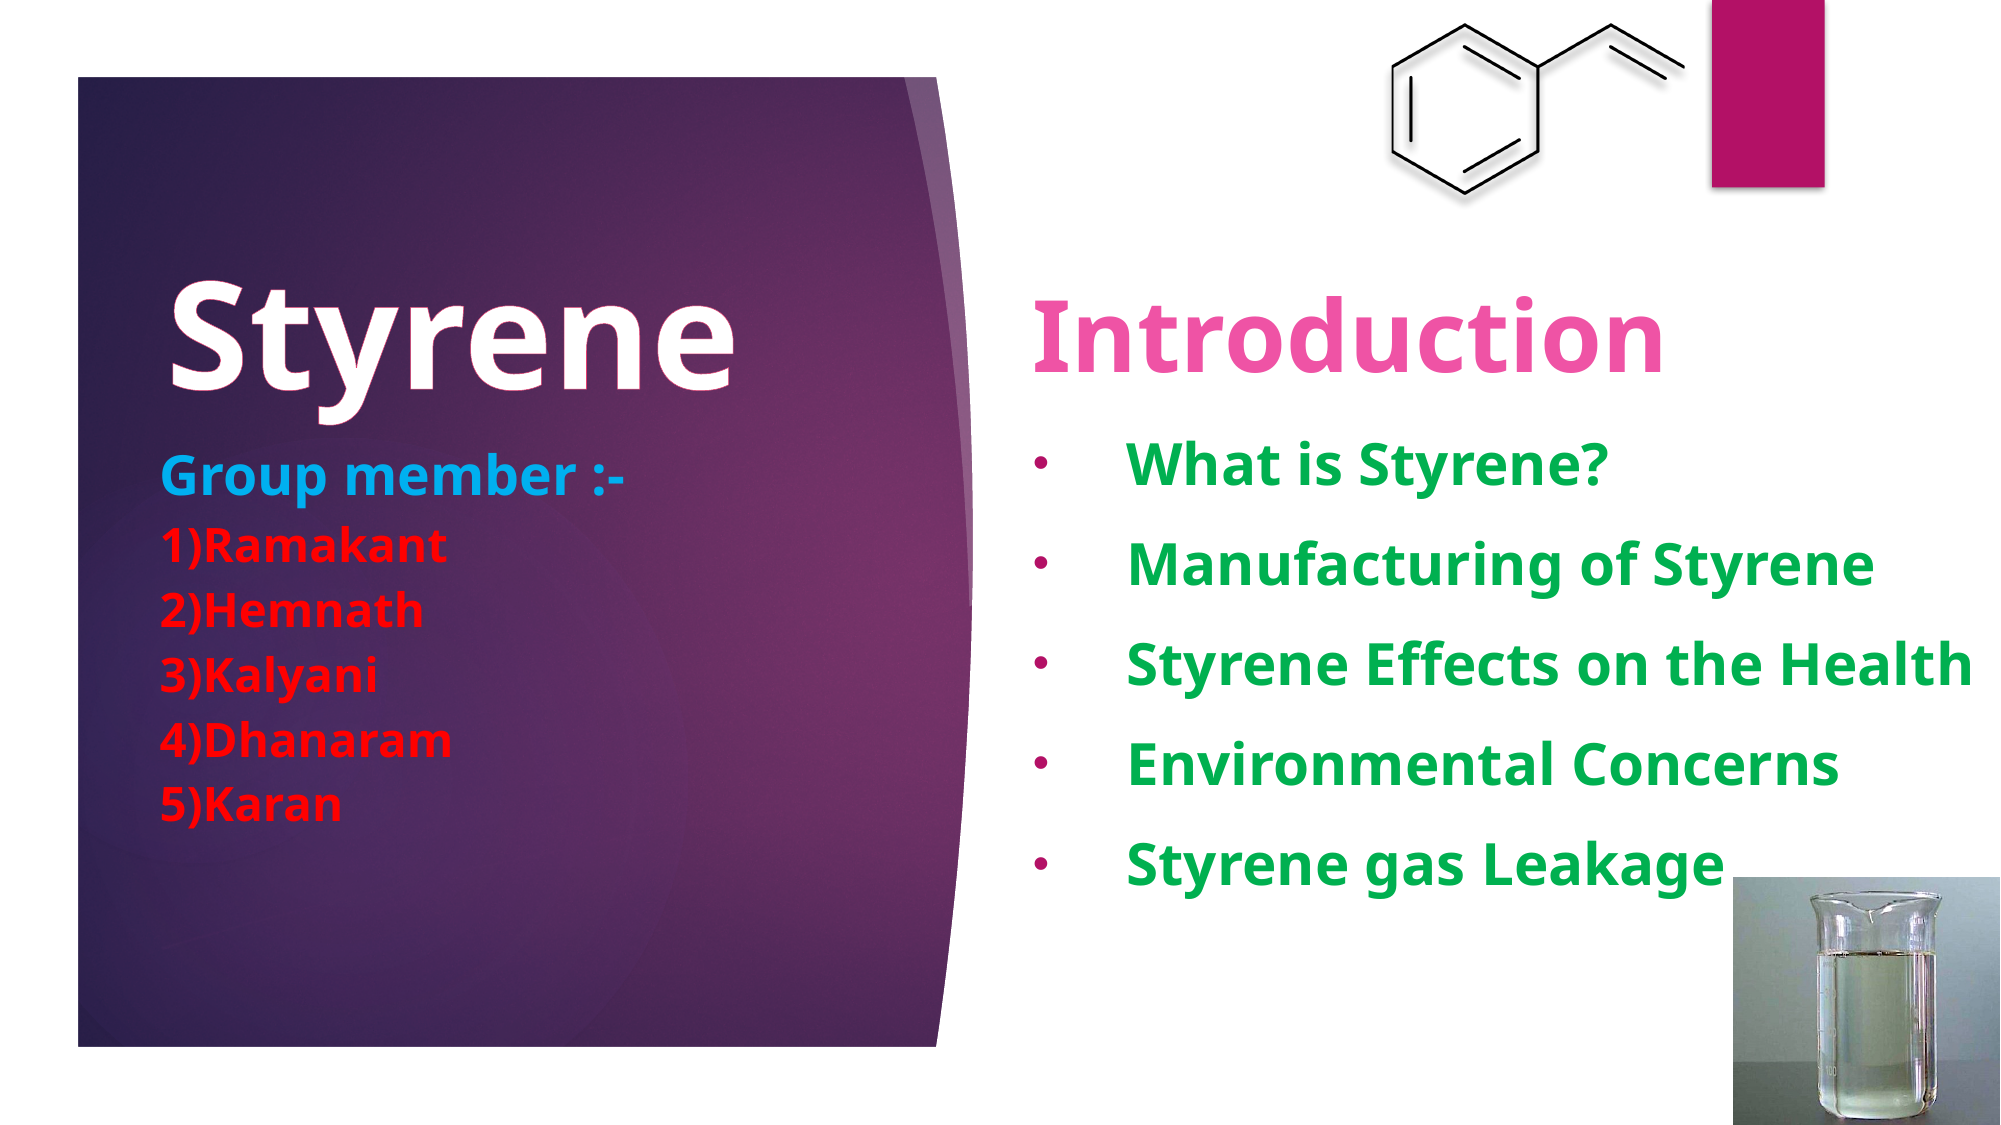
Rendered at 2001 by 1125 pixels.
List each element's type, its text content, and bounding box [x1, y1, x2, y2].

picture [1733, 877, 2000, 1125]
picture [1391, 0, 1685, 232]
text_box Styrene [144, 231, 762, 427]
title Group member :- 1)Ramakant 2)Hemnath 3)Kalyani 4)Dhanaram 5)Karan [144, 428, 779, 844]
list Introduction What is Styrene? Manufacturing of Styrene Styrene Effects on the Health Environmental Concerns Styrene gas Leakage [1017, 258, 2000, 934]
